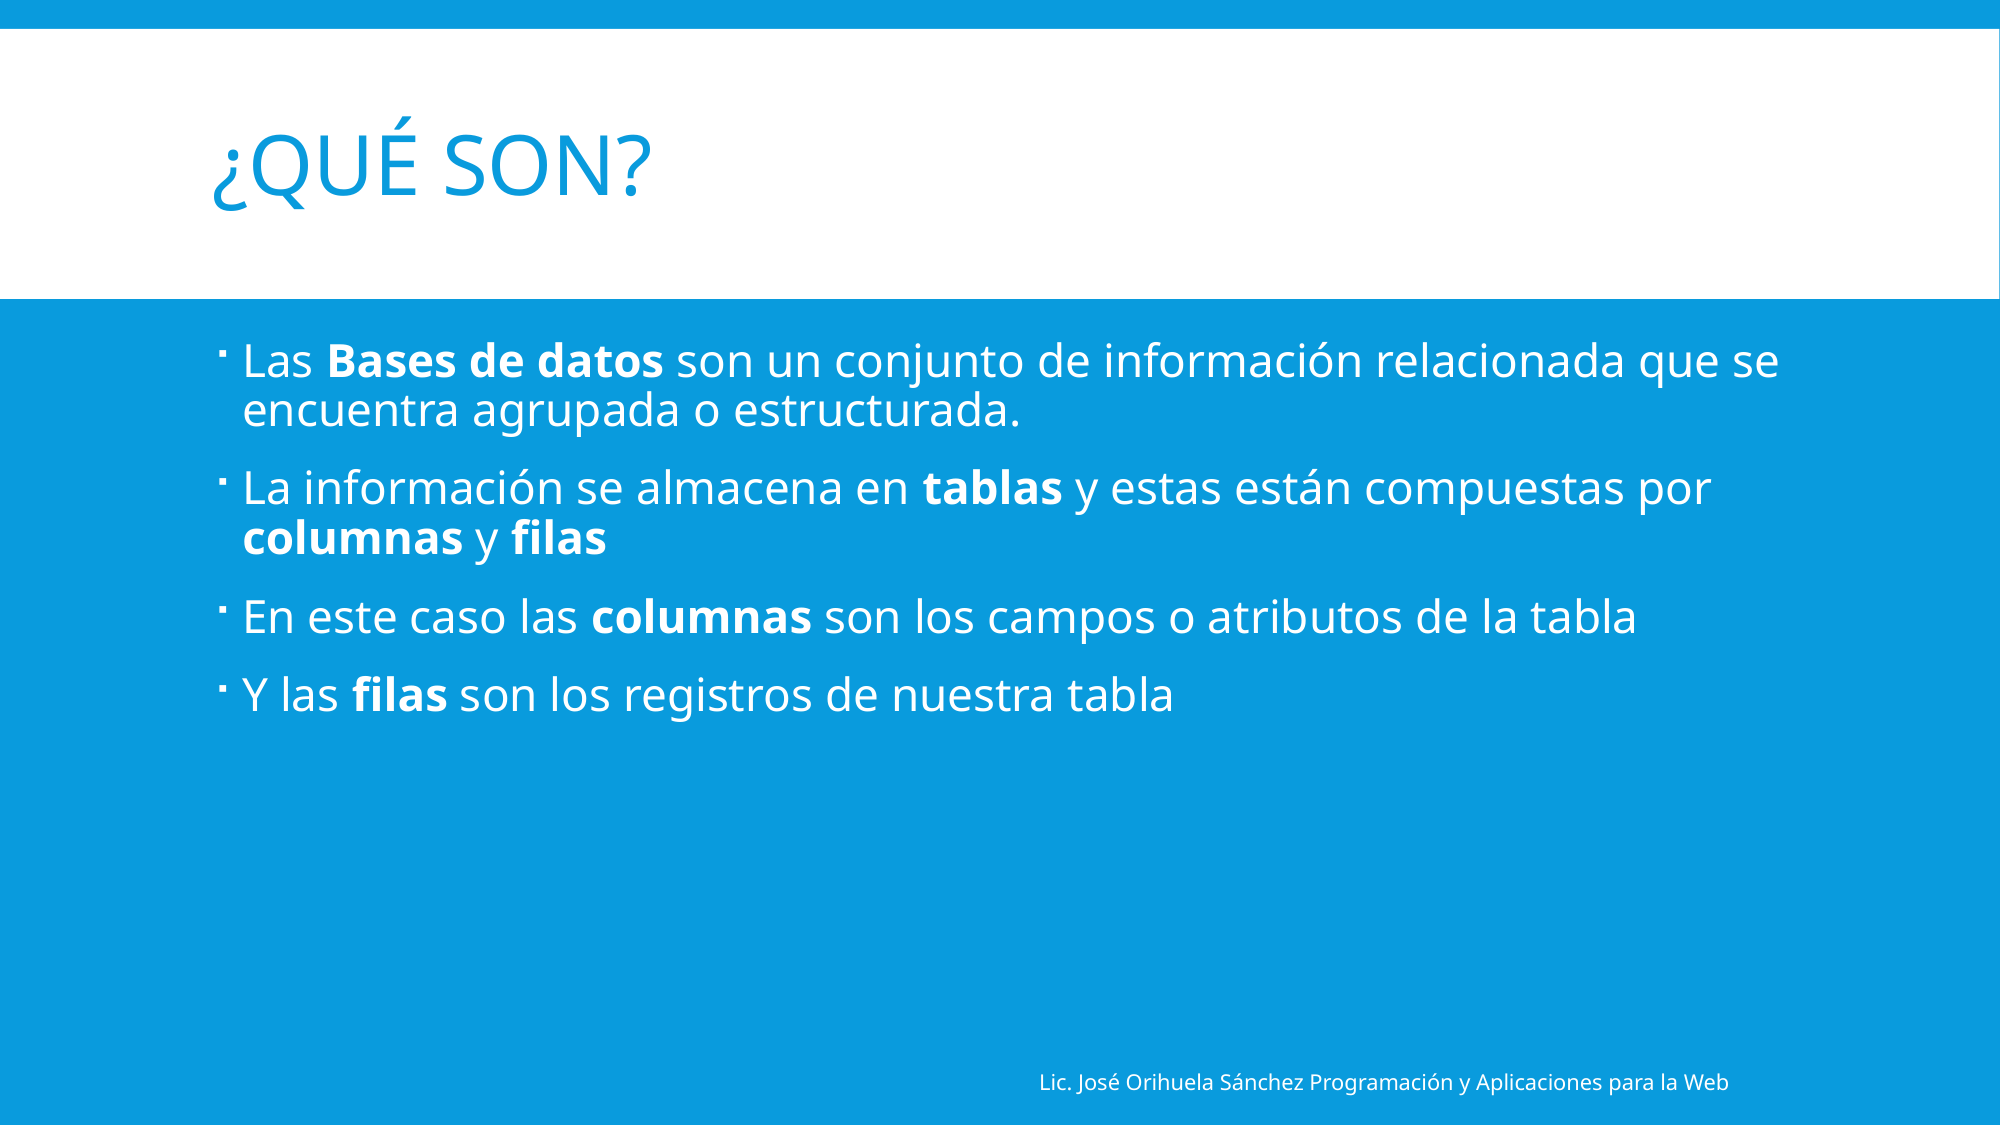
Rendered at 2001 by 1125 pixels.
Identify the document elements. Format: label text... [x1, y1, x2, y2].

list Las Bases de datos son un conjunto de información relacionada que se encuentra agrupada o estructurada. La información se almacena en tablas y estas están compuestas por columnas y filas En este caso las columnas son los campos o atributos de la tabla Y las filas son los registros de nuestra tabla [197, 329, 1803, 1020]
title ¿Qué son? [197, 46, 1803, 295]
footer Lic. José Orihuela Sánchez Programación y Aplicaciones para la Web [918, 1053, 1746, 1114]
